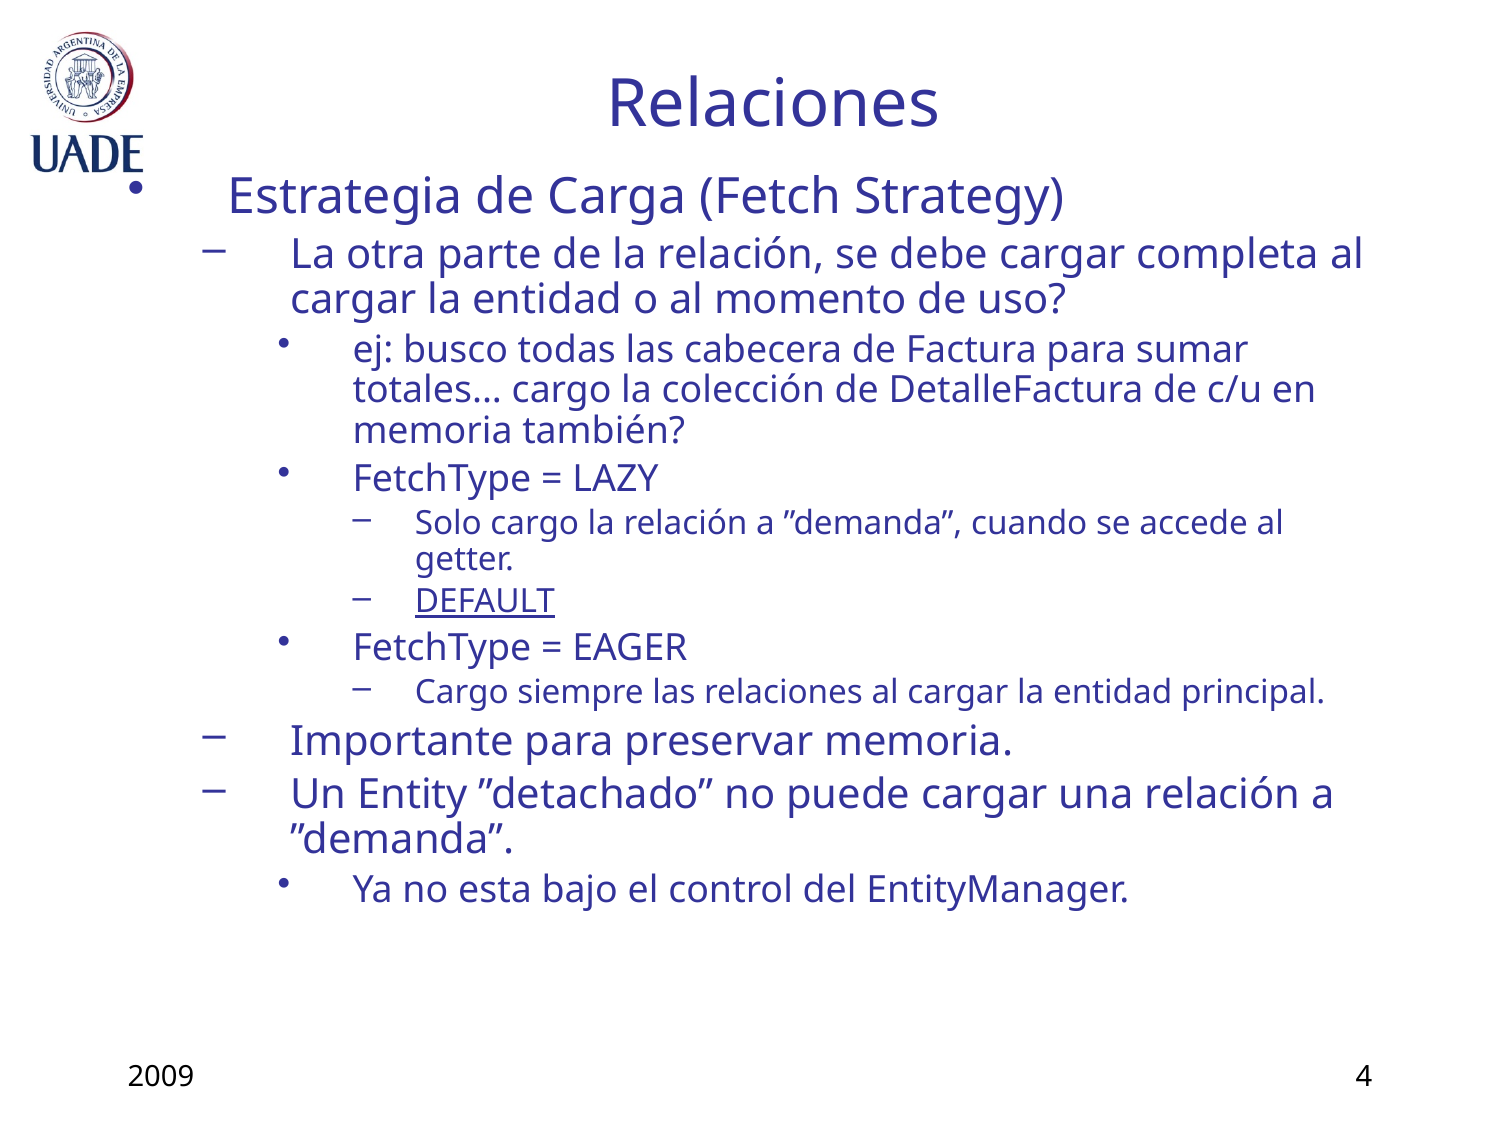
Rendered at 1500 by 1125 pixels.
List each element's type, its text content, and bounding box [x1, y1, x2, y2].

picture [29, 30, 144, 173]
slide_number 4 [1074, 1049, 1388, 1101]
title Relaciones [159, 30, 1389, 169]
slide_number 2009 [112, 1049, 426, 1101]
list Estrategia de Carga (Fetch Strategy) La otra parte de la relación, se debe cargar completa al cargar la entidad o al momento de uso? ej: busco todas las cabecera de Factura para sumar totales... cargo la colección de DetalleFactura de c/u en memoria también? FetchType = LAZY Solo cargo la relación a ”demanda”, cuando se accede al getter. DEFAULT FetchType = EAGER Cargo siempre las relaciones al cargar la entidad principal. Importante para preservar memoria. Un Entity ”detachado” no puede cargar una relación a ”demanda”. Ya no esta bajo el control del EntityManager. [112, 162, 1388, 938]
